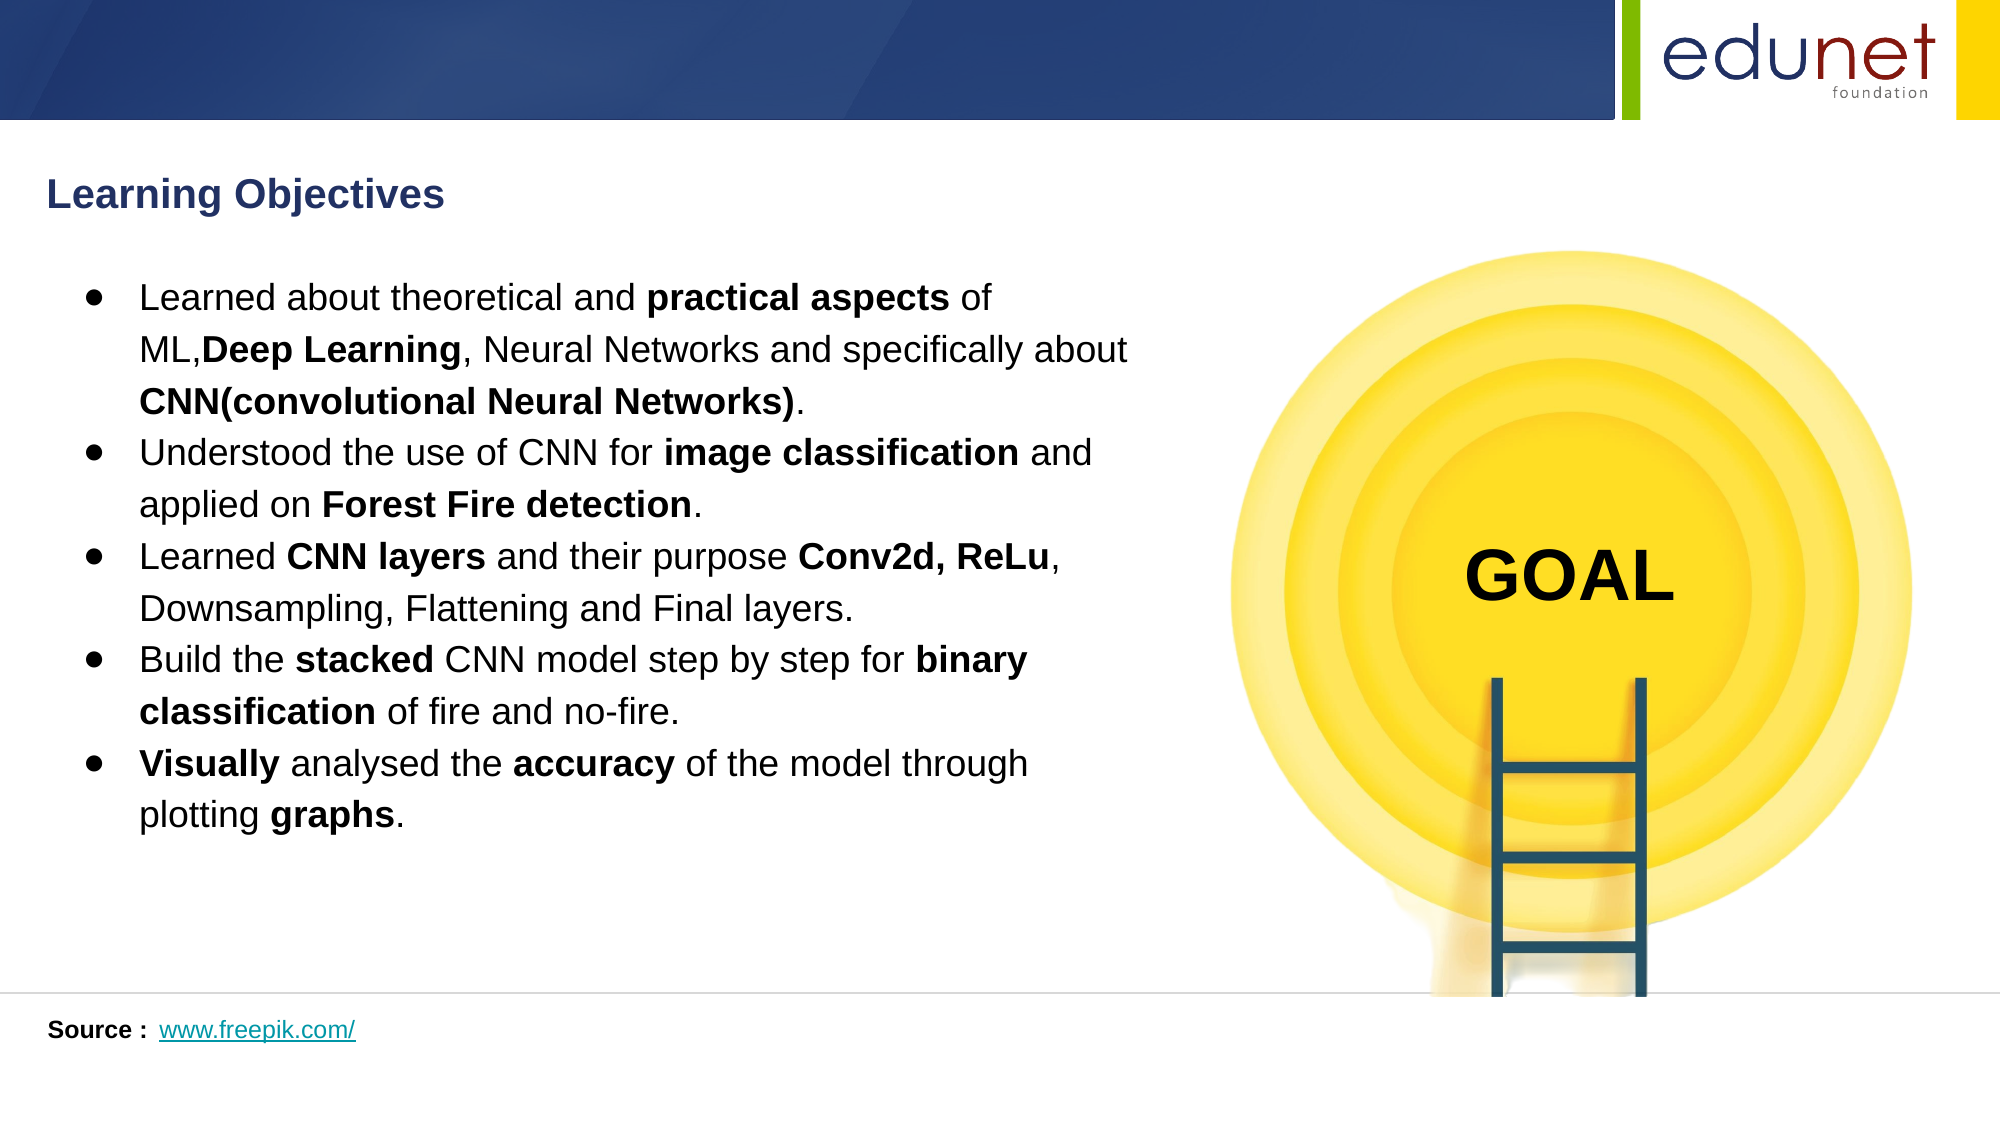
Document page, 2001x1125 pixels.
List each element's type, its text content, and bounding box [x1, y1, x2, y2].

text_box www.freepik.com/ [144, 1006, 447, 1052]
text_box Source : [32, 1006, 144, 1052]
text_box Learned about theoretical and practical aspects of ML,Deep Learning, Neural Networks and specifically about CNN(convolutional Neural Networks). Understood the use of CNN for image classification and applied on Forest Fire detection. Learned CNN layers and their purpose Conv2d, ReLu, Downsampling, Flattening and Final layers. Build the stacked CNN model step by step for binary classification of fire and no-fire. Visually analysed the accuracy of the model through plotting graphs. [49, 251, 1154, 899]
picture [1204, 236, 1944, 997]
text_box Learning Objectives [31, 159, 467, 225]
picture [1652, 12, 1948, 108]
